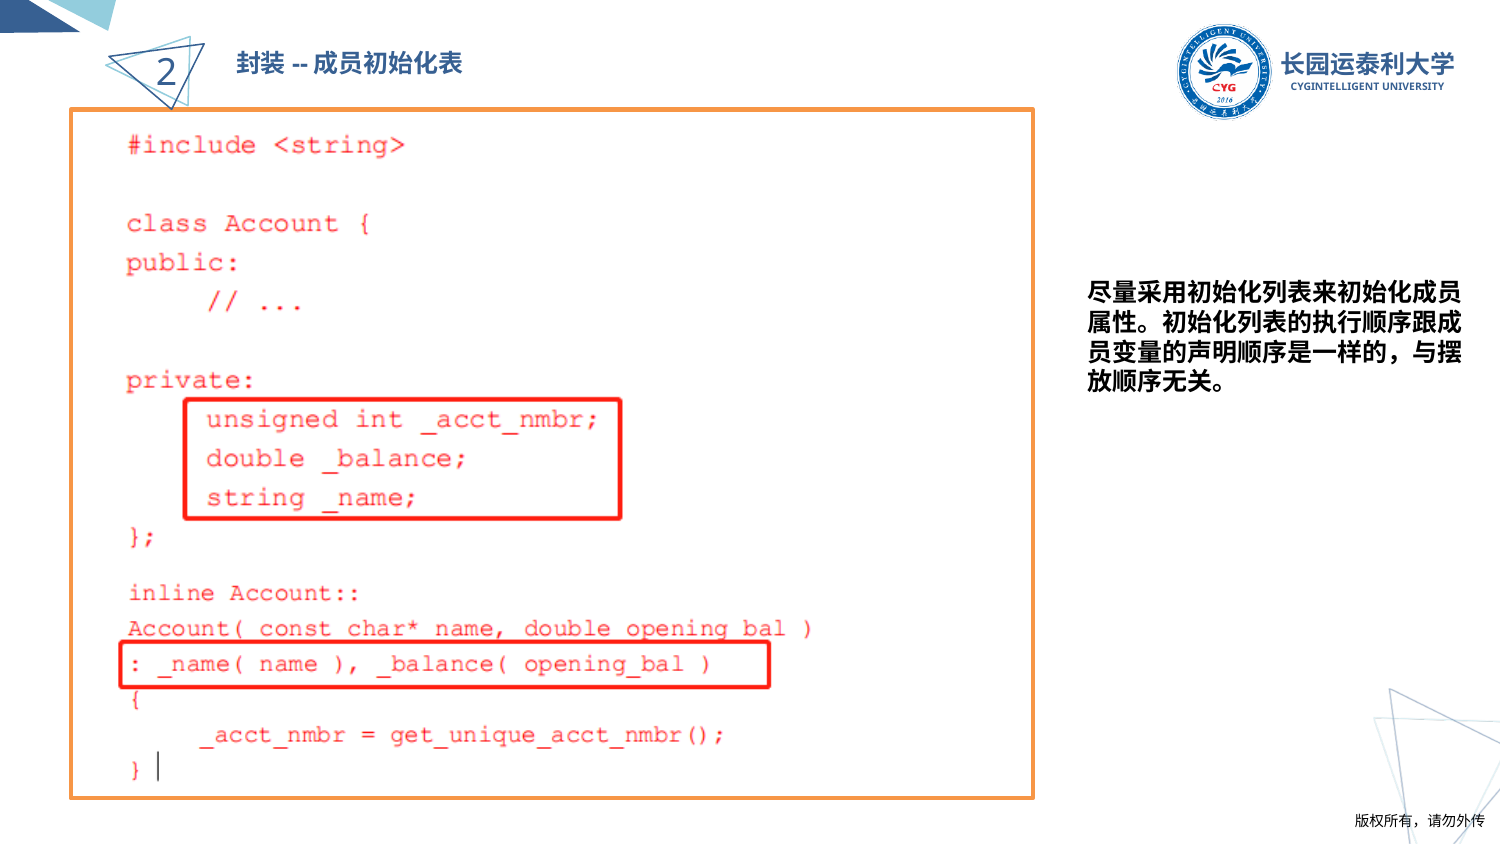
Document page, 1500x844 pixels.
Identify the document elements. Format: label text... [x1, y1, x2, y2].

text_box 封装--成员初始化表 [221, 40, 479, 86]
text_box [105, 33, 205, 110]
text_box 长园运泰利大学 [1277, 41, 1471, 86]
picture [92, 569, 1007, 791]
text_box 尽量采用初始化列表来初始化成员 属性。初始化列表的执行顺序跟成员变量的声明顺序是一样的，与摆放顺序无关。 [1072, 268, 1480, 404]
picture [1374, 689, 1500, 843]
text_box CYGINTELLIGENT UNIVERSITY [1277, 73, 1460, 99]
text_box [69, 107, 1035, 800]
picture [1174, 22, 1273, 121]
picture [103, 120, 701, 554]
